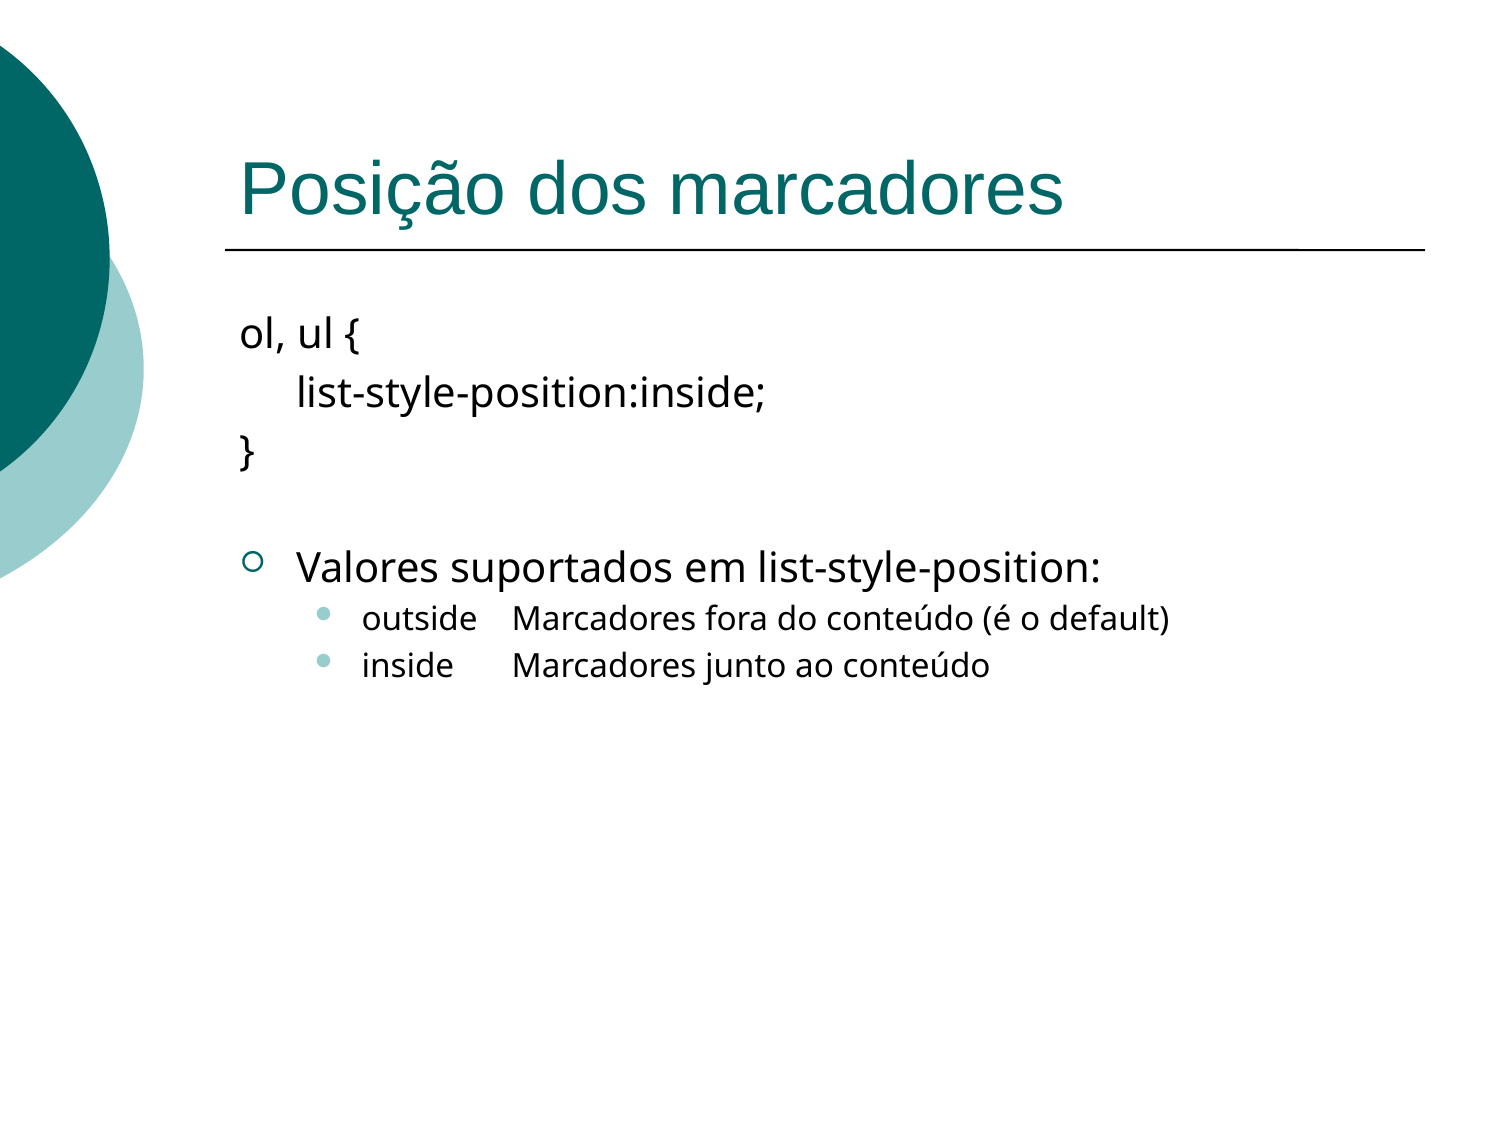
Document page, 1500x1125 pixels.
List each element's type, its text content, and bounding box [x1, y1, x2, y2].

list ol, ul { list-style-position:inside; } Valores suportados em list-style-position: outside Marcadores fora do conteúdo (é o default) inside Marcadores junto ao conteúdo [224, 299, 1425, 1079]
title Posição dos marcadores [224, 49, 1425, 237]
